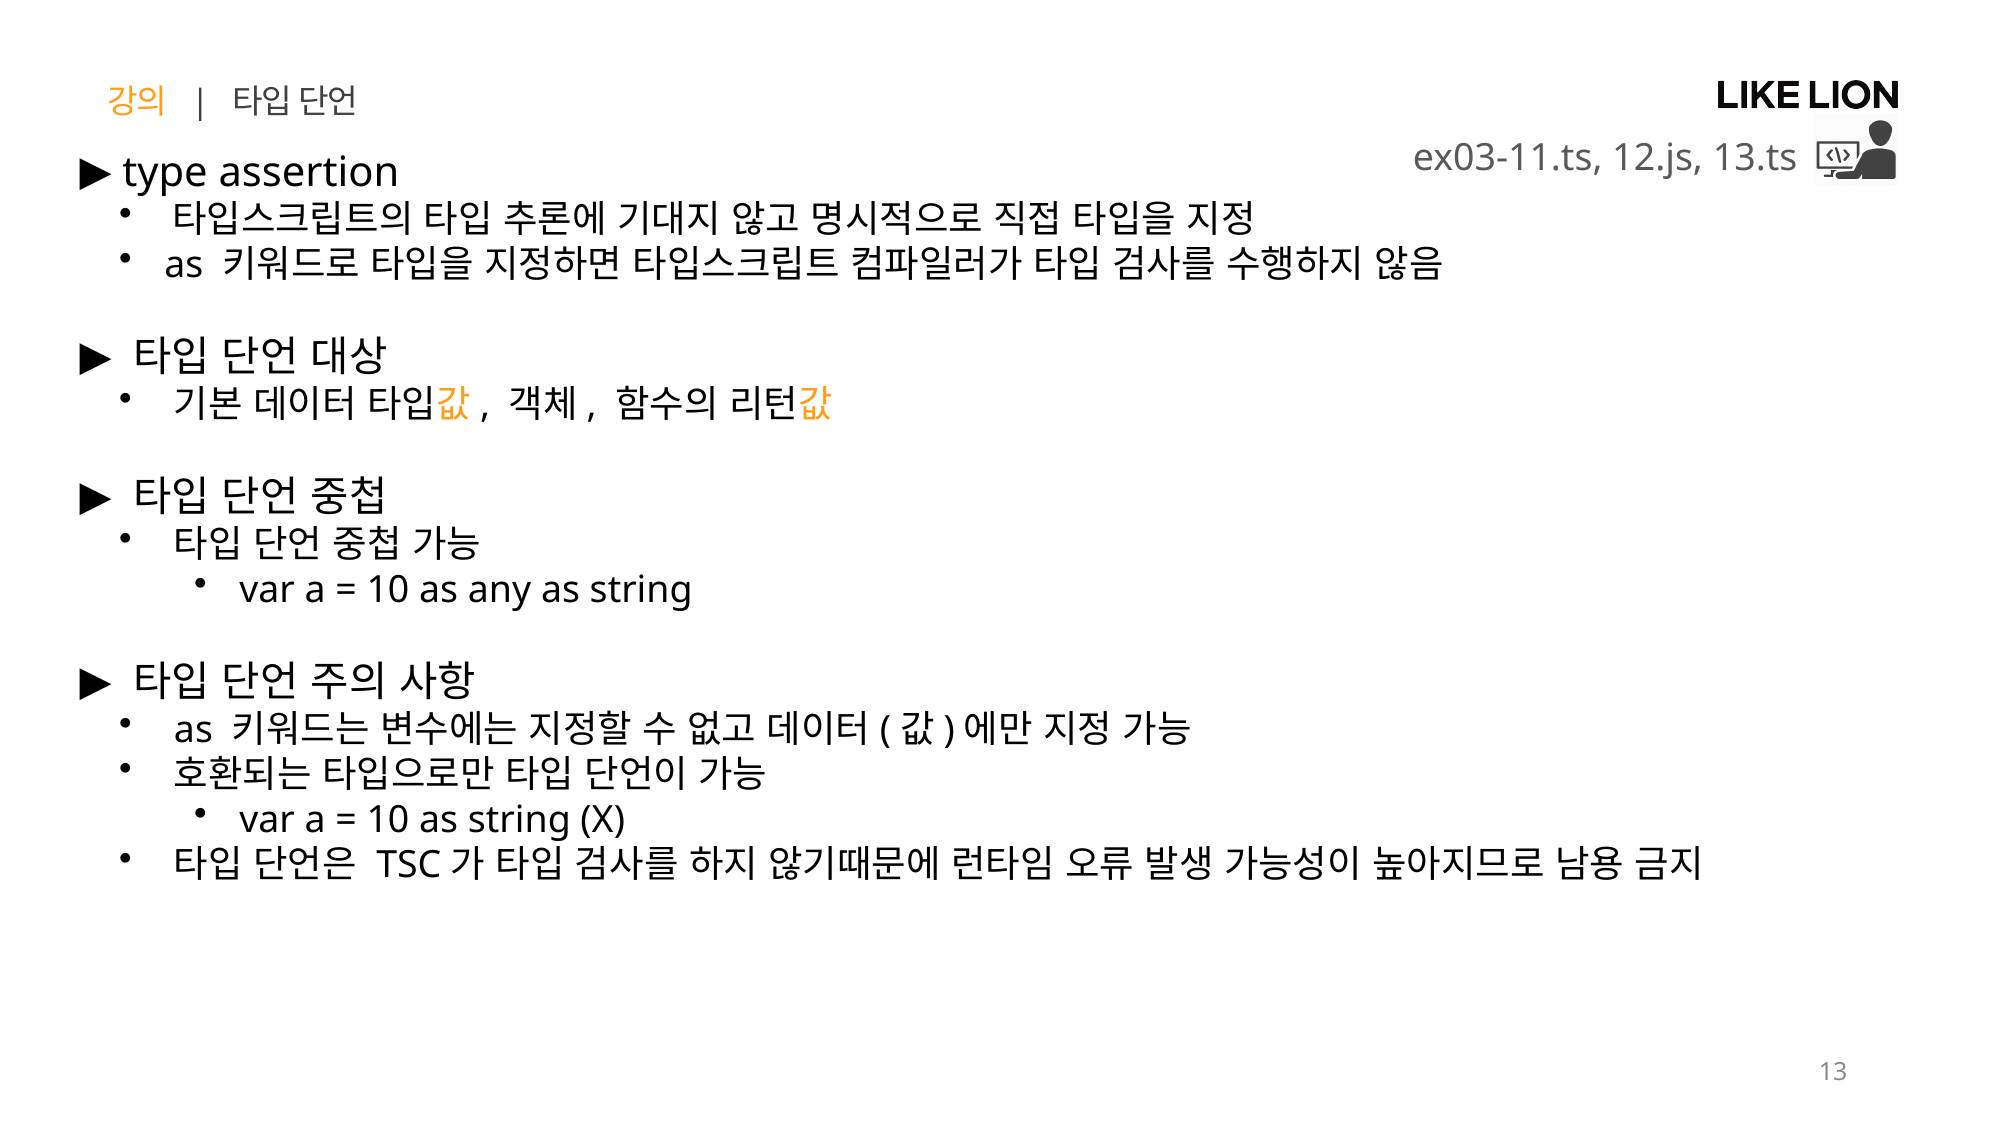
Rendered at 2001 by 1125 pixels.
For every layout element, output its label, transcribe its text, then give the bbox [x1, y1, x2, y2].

picture [1814, 113, 1898, 186]
slide_number 13 [1412, 1042, 1863, 1103]
text_box 강의 | 타입 단언 [92, 72, 866, 128]
text_box type assertion 타입스크립트의 타입 추론에 기대지 않고 명시적으로 직접 타입을 지정 as 키워드로 타입을 지정하면 타입스크립트 컴파일러가 타입 검사를 수행하지 않음 타입 단언 대상 기본 데이터 타입값, 객체, 함수의 리턴값 타입 단언 중첩 타입 단언 중첩 가능 var a = 10 as any as string 타입 단언 주의 사항 as 키워드는 변수에는 지정할 수 없고 데이터(값)에만 지정 가능 호환되는 타입으로만 타입 단언이 가능 var a = 10 as string (X) 타입 단언은 TSC가 타입 검사를 하지 않기때문에 런타임 오류 발생 가능성이 높아지므로 남용 금지 [64, 137, 1733, 892]
text_box ex03-11.ts, 12.js, 13.ts [1212, 125, 1812, 186]
picture [1718, 80, 1898, 109]
